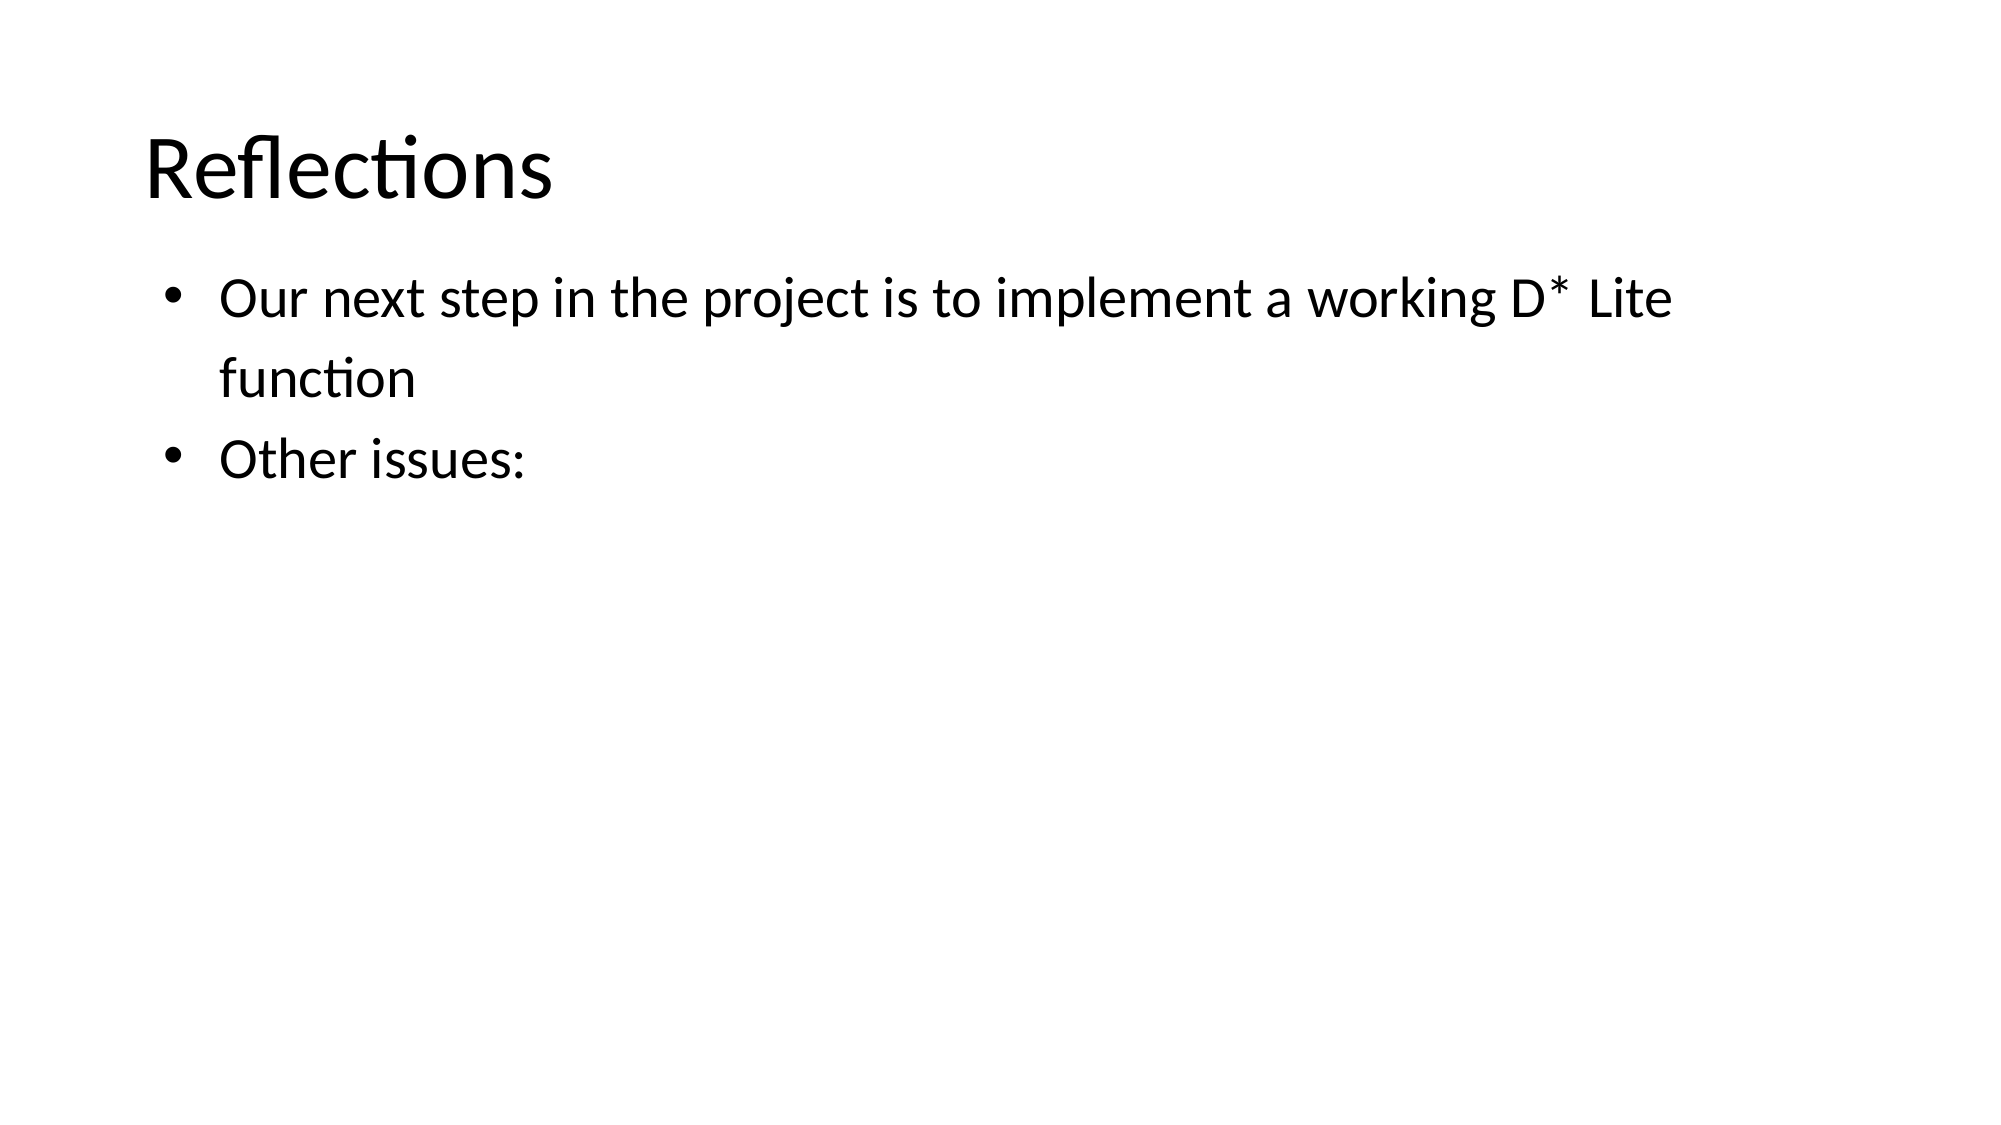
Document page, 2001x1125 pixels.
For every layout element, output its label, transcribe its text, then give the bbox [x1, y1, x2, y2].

title Reflections [136, 59, 1863, 240]
list Our next step in the project is to implement a working D* Lite function Other issues: [136, 240, 1863, 956]
